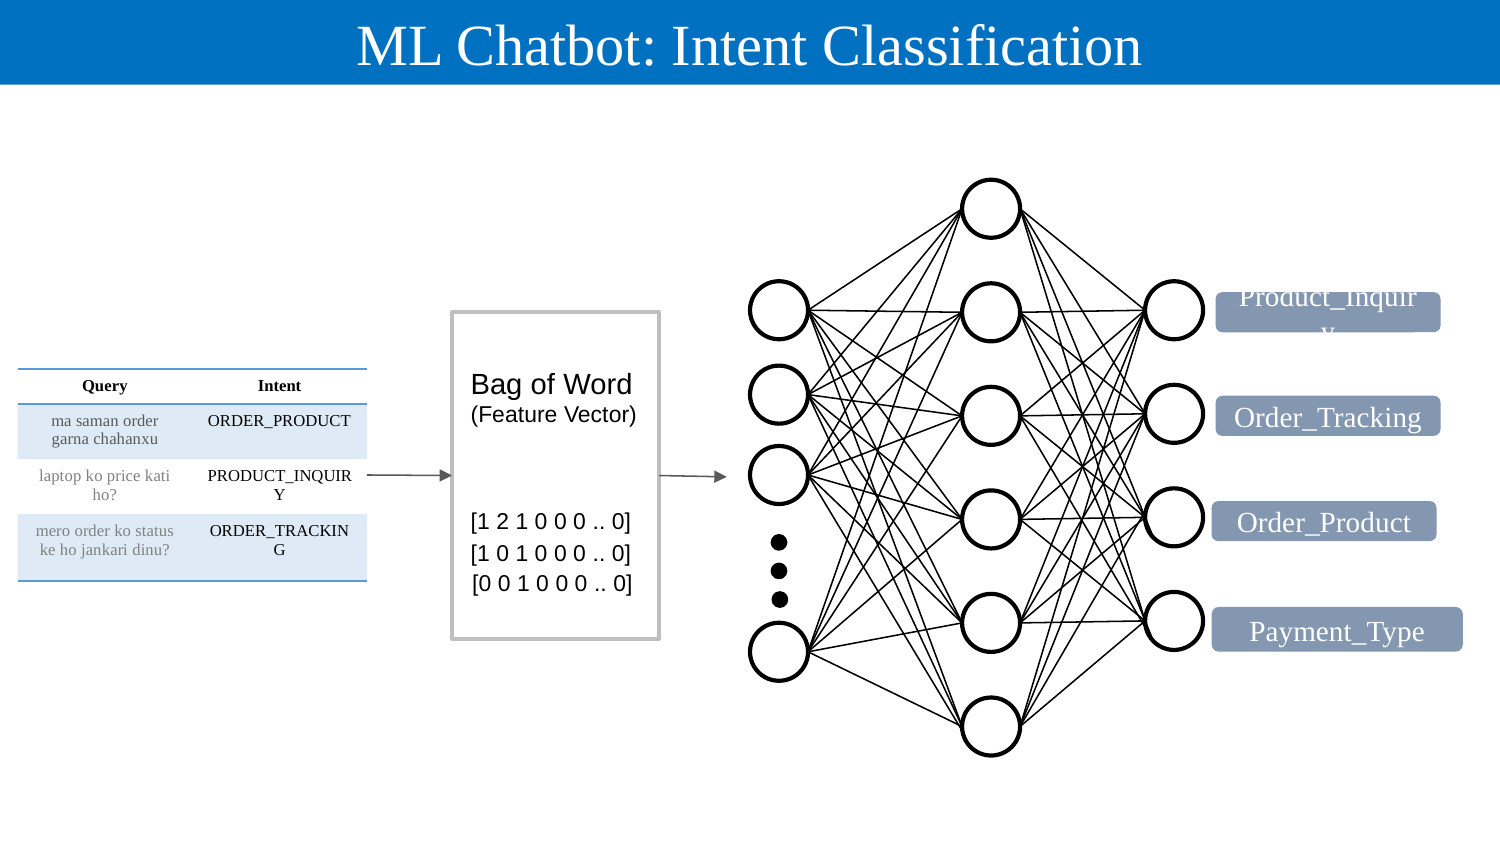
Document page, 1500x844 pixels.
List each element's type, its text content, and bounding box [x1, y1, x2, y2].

text_box Bag of Word (Feature Vector) [455, 357, 653, 435]
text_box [807, 311, 963, 415]
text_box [807, 415, 963, 518]
text_box Product_Inquiry [1213, 290, 1443, 335]
text_box [0 0 1 0 0 0 .. 0] [457, 560, 654, 603]
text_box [1146, 208, 1154, 312]
table_cell mero order ko status ke ho jankari dinu? [18, 514, 192, 580]
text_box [807, 651, 963, 727]
text_box [960, 177, 1022, 240]
text_box [1 0 1 0 0 0 .. 0] [455, 530, 653, 573]
table_cell ORDER_TRACKING [192, 514, 367, 580]
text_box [1019, 312, 1154, 415]
text_box Order_Product [1209, 498, 1439, 544]
text_box [1158, 589, 1206, 653]
table_header Intent [192, 370, 367, 403]
text_box Payment_Type [1209, 604, 1466, 654]
text_box [970, 488, 1012, 551]
text_box [747, 443, 800, 507]
table_cell PRODUCT_INQUIRY [192, 459, 367, 514]
text_box [970, 384, 1012, 447]
text_box [969, 281, 1012, 344]
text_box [1019, 413, 1146, 496]
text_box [1019, 208, 1146, 307]
text_box [747, 363, 800, 426]
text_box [1019, 496, 1154, 727]
text_box [1 2 1 0 0 0 .. 0] [455, 499, 653, 530]
table_cell ORDER_PRODUCT [192, 405, 367, 459]
text_box [747, 279, 800, 342]
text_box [1150, 415, 1154, 496]
table_header Query [18, 370, 192, 403]
text_box [1158, 279, 1206, 342]
text_box [770, 534, 788, 551]
table_cell ma saman order garna chahanxu [18, 405, 192, 459]
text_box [807, 622, 963, 651]
text_box [1159, 486, 1206, 549]
text_box [970, 591, 1012, 655]
text_box Order_Tracking [1213, 393, 1443, 438]
text_box [962, 695, 1021, 758]
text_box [1019, 620, 1146, 727]
text_box [1158, 382, 1206, 445]
text_box [771, 591, 789, 608]
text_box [807, 519, 963, 622]
text_box [450, 310, 661, 641]
table_cell laptop ko price kati ho? [18, 459, 192, 514]
text_box ML Chatbot: Intent Classification [0, 0, 1500, 85]
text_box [807, 208, 963, 311]
text_box [770, 562, 788, 580]
text_box [747, 620, 800, 683]
